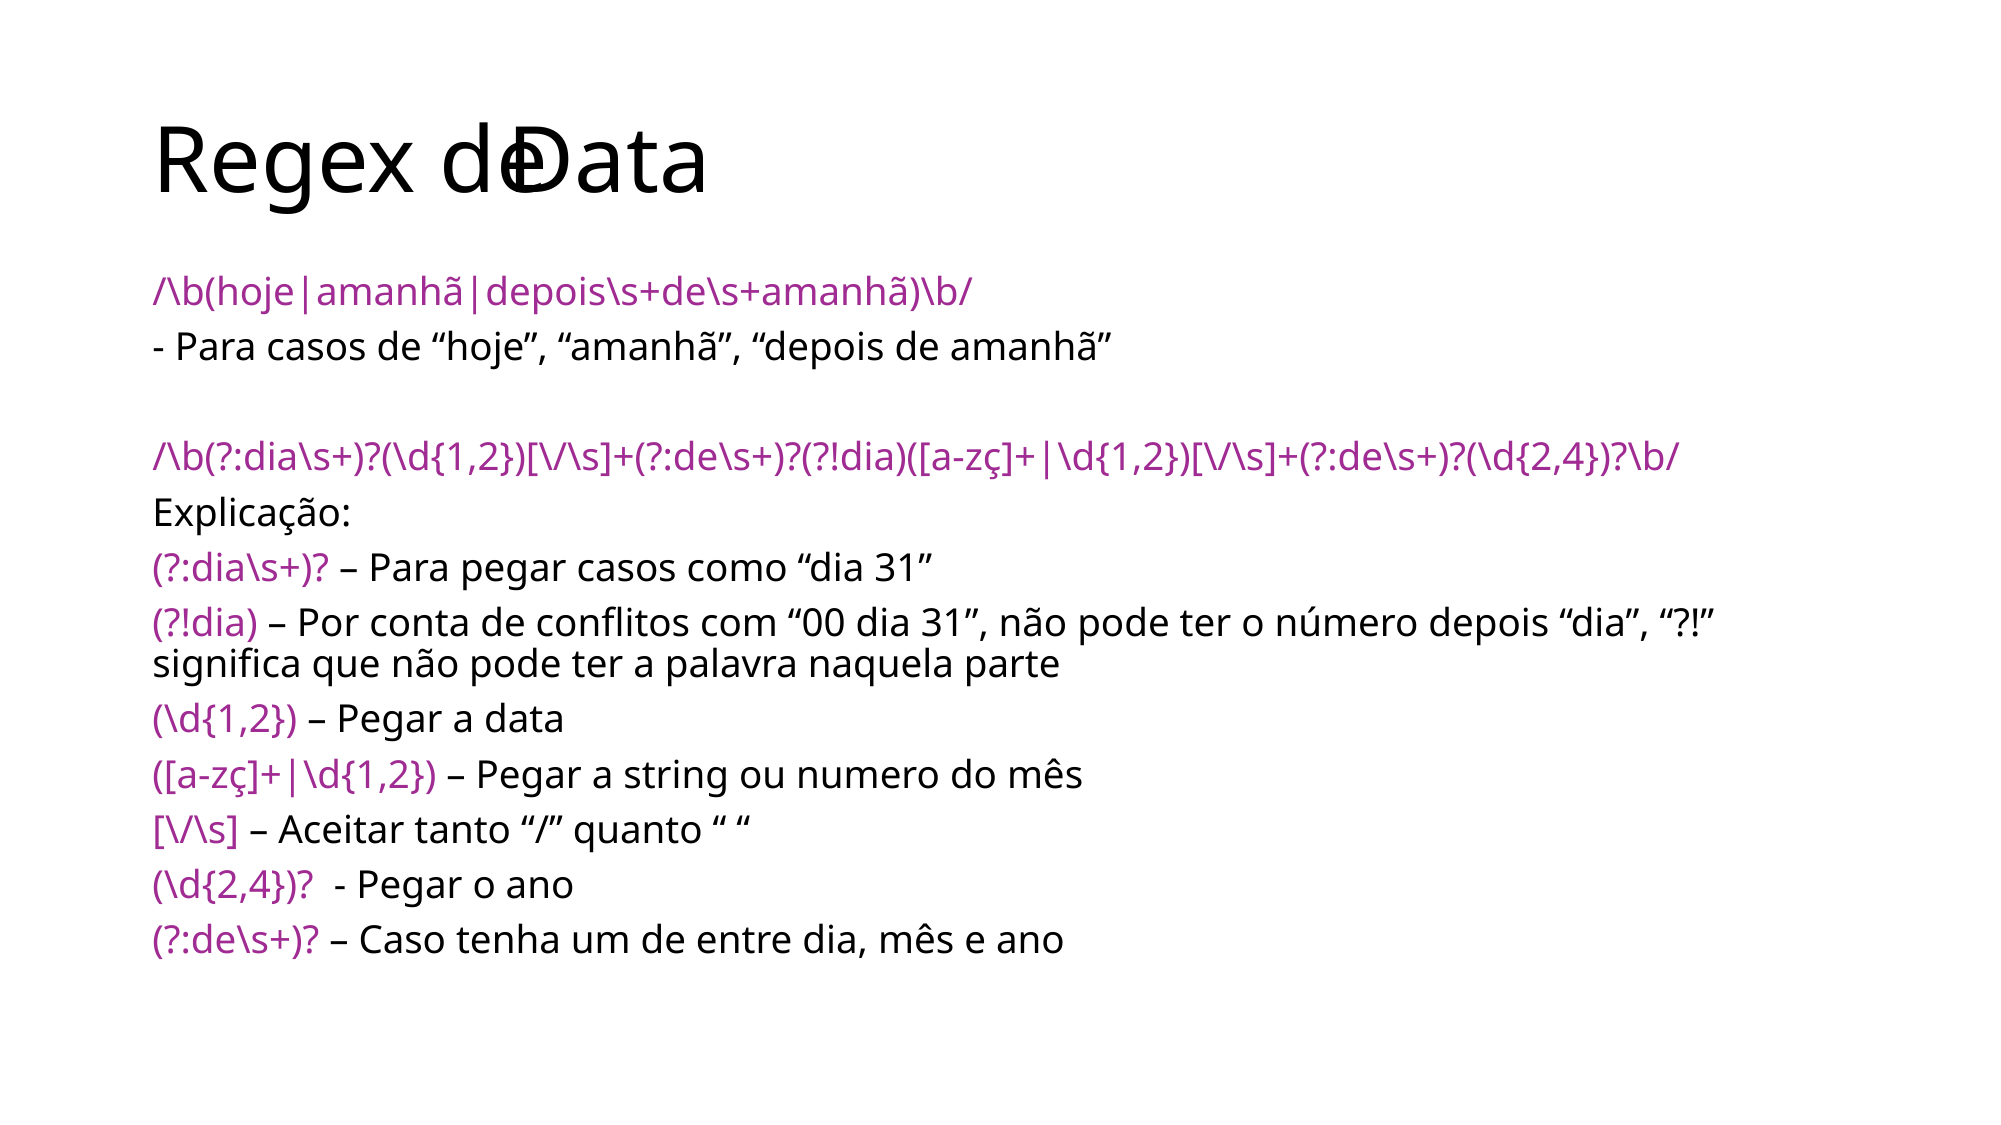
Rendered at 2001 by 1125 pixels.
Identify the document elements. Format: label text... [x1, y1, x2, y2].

text_box Data [492, 59, 1101, 265]
list /\b(hoje|amanhã|depois\s+de\s+amanhã)\b/ - Para casos de “hoje”, “amanhã”, “depois de amanhã” /\b(?:dia\s+)?(\d{1,2})[\/\s]+(?:de\s+)?(?!dia)([a-zç]+|\d{1,2})[\/\s]+(?:de\s+)?(\d{2,4})?\b/ Explicação: (?:dia\s+)? – Para pegar casos como “dia 31” (?!dia) – Por conta de conflitos com “00 dia 31”, não pode ter o número depois “dia”, “?!” significa que não pode ter a palavra naquela parte (\d{1,2}) – Pegar a data ([a-zç]+|\d{1,2}) – Pegar a string ou numero do mês [\/\s] – Aceitar tanto “/” quanto “ “ (\d{2,4})? - Pegar o ano (?:de\s+)? – Caso tenha um de entre dia, mês e ano [137, 264, 1863, 979]
title Regex de [137, 59, 492, 264]
